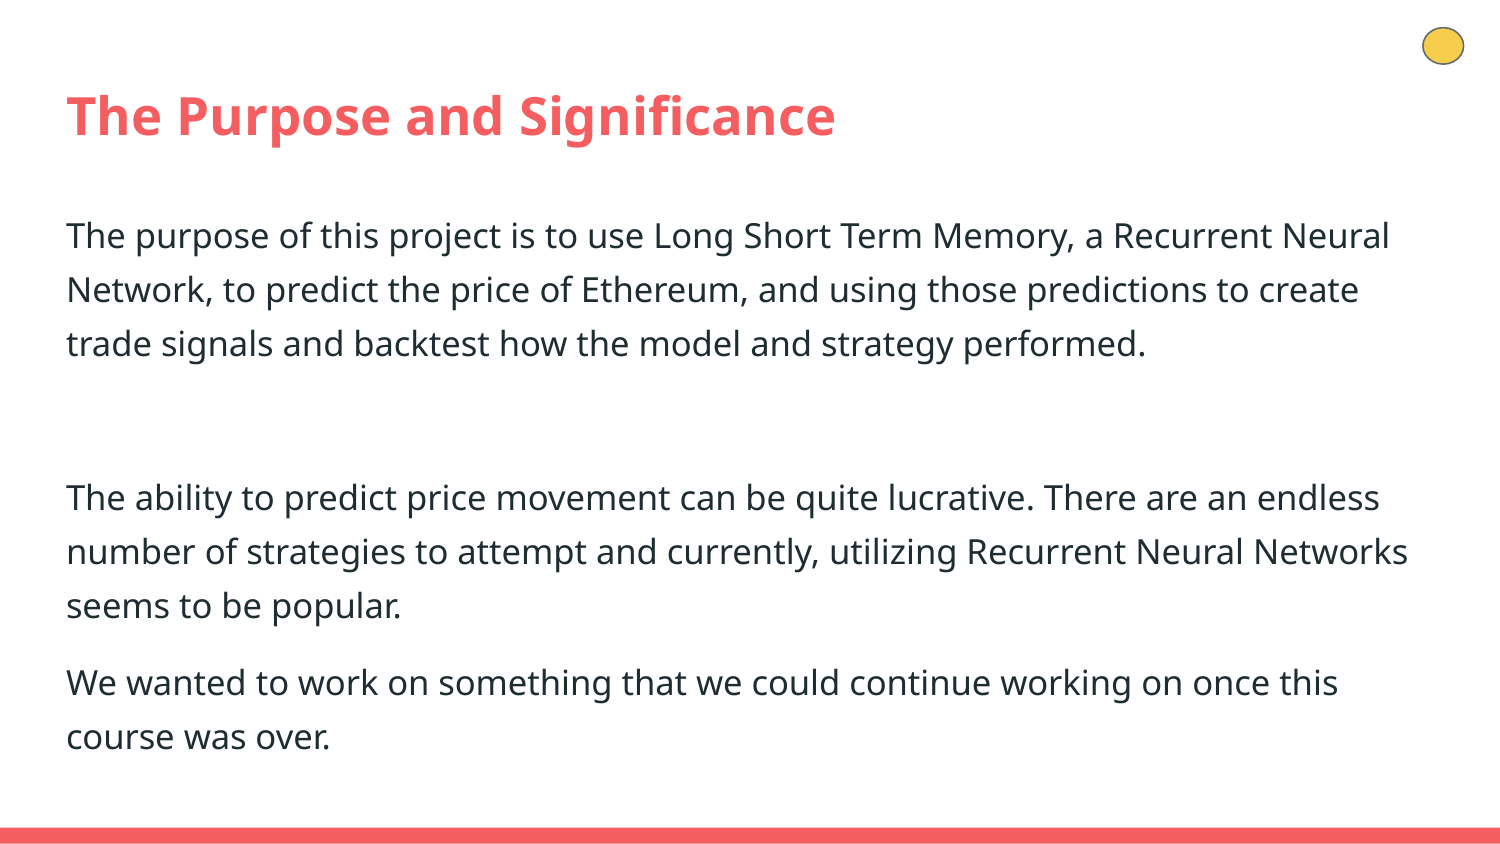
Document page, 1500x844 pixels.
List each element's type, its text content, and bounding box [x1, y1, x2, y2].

title The Purpose and Significance [51, 64, 1449, 167]
text_box [1422, 27, 1464, 65]
list The purpose of this project is to use Long Short Term Memory, a Recurrent Neural Network, to predict the price of Ethereum, and using those predictions to create trade signals and backtest how the model and strategy performed. The ability to predict price movement can be quite lucrative. There are an endless number of strategies to attempt and currently, utilizing Recurrent Neural Networks seems to be popular. We wanted to work on something that we could continue working on once this course was over. [51, 189, 1449, 785]
